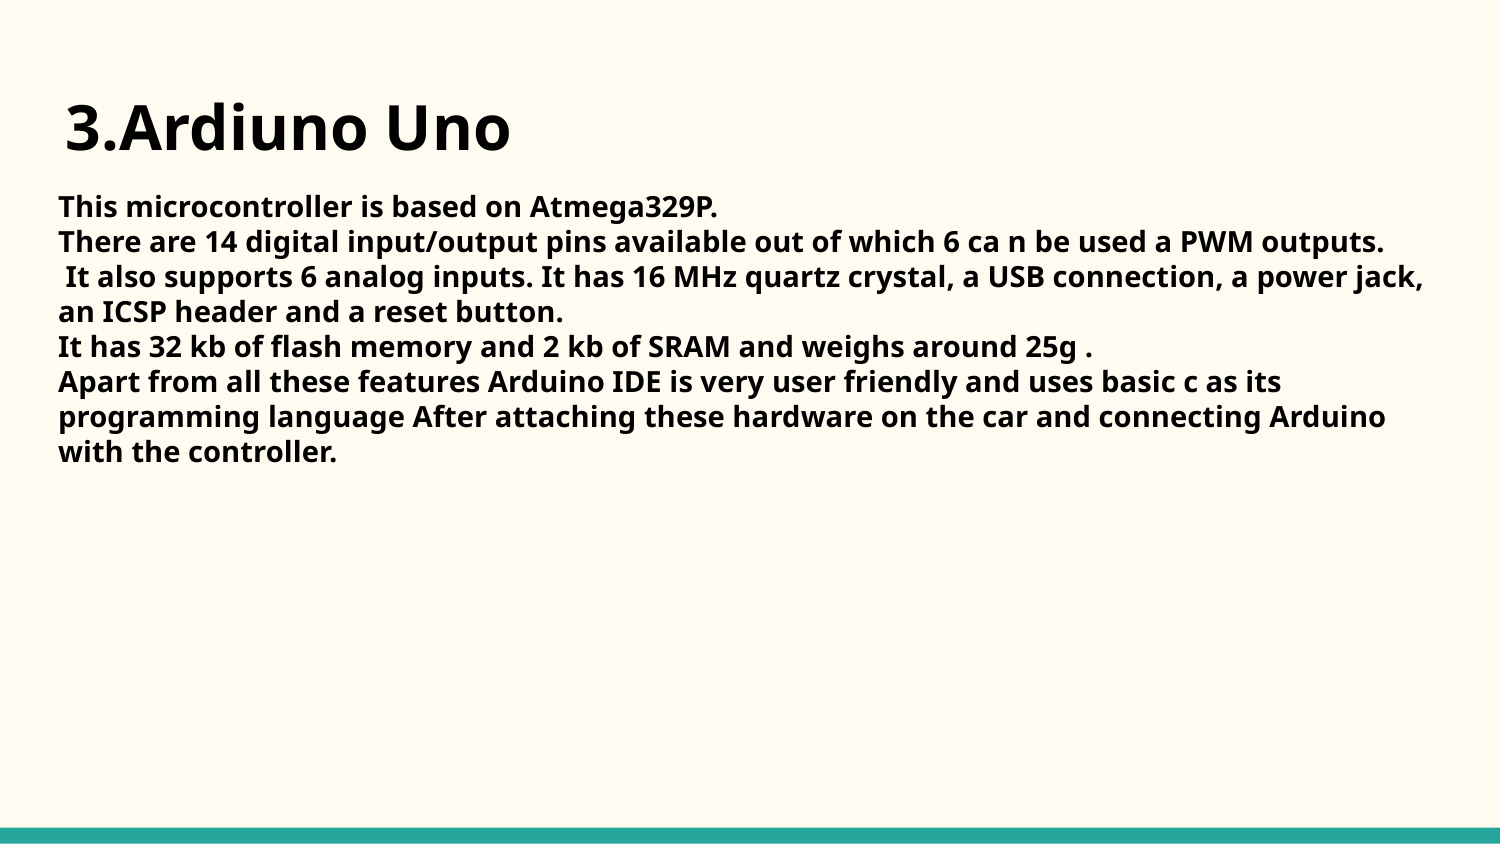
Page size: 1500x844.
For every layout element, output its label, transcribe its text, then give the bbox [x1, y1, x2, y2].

text_box This microcontroller is based on Atmega329P. There are 14 digital input/output pins available out of which 6 ca n be used a PWM outputs. It also supports 6 analog inputs. It has 16 MHz quartz crystal, a USB connection, a power jack, an ICSP header and a reset button. It has 32 kb of flash memory and 2 kb of SRAM and weighs around 25g . Apart from all these features Arduino IDE is very user friendly and uses basic c as its programming language After attaching these hardware on the car and connecting Arduino with the controller. [43, 173, 1441, 731]
text_box 3.Ardiuno Uno [51, 72, 1449, 174]
